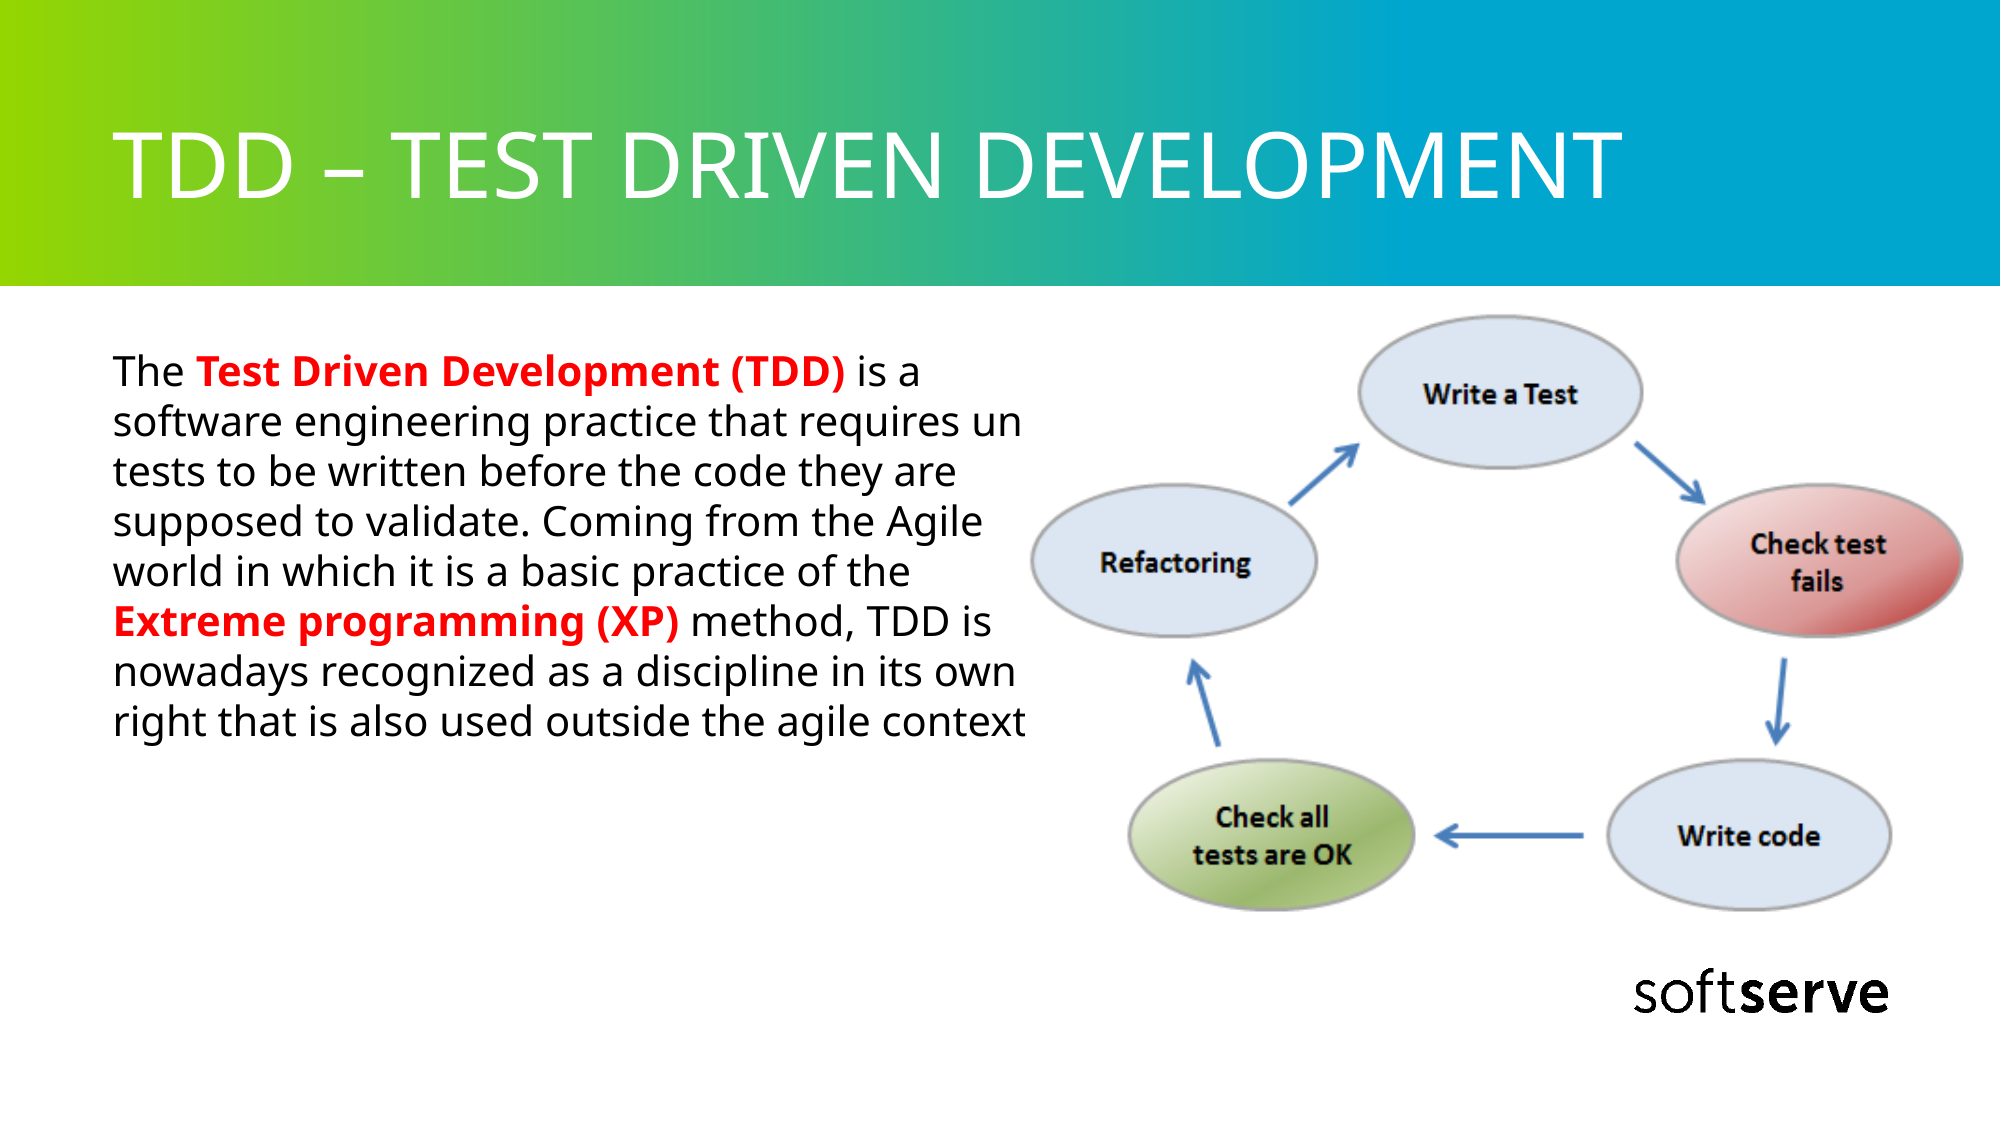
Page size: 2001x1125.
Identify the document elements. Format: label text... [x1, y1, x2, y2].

picture [1025, 311, 1975, 925]
title TDD – TEST DRIVEN DEVELOPMENT [112, 112, 1888, 225]
picture [1634, 968, 1888, 1013]
list The Test Driven Development (TDD) is a software engineering practice that requires unit tests to be written before the code they are supposed to validate. Coming from the Agile world in which it is a basic practice of the Extreme programming (XP) method, TDD is nowadays recognized as a discipline in its own right that is also used outside the agile context. [112, 337, 1025, 900]
